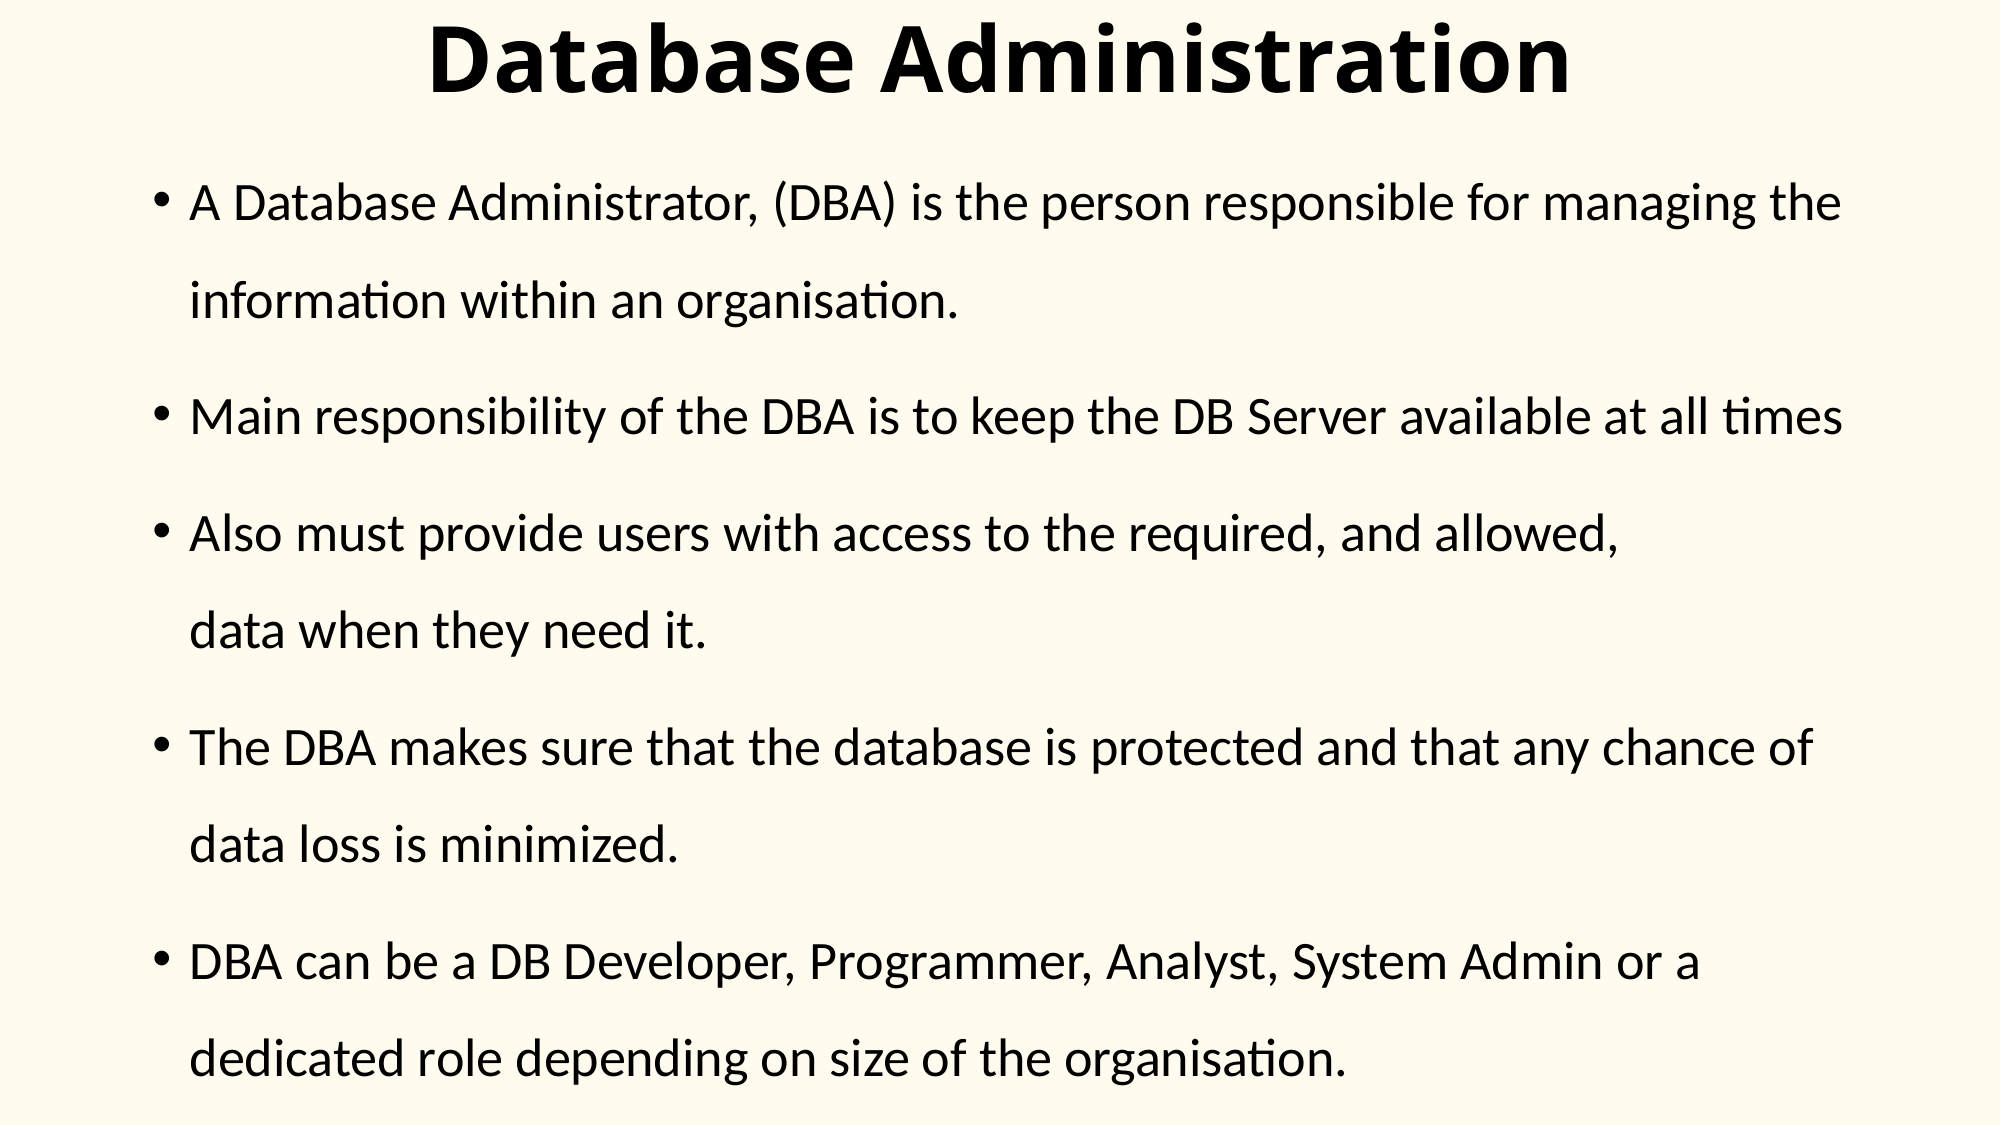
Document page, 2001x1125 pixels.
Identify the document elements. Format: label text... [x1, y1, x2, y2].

list A Database Administrator, (DBA) is the person responsible for managing the information within an organisation. Main responsibility of the DBA is to keep the DB Server available at all times Also must provide users with access to the required, and allowed, data when they need it. The DBA makes sure that the database is protected and that any chance of data loss is minimized. DBA can be a DB Developer, Programmer, Analyst, System Admin or a dedicated role depending on size of the organisation. [137, 126, 1863, 1125]
title Database Administration [0, 0, 2000, 127]
